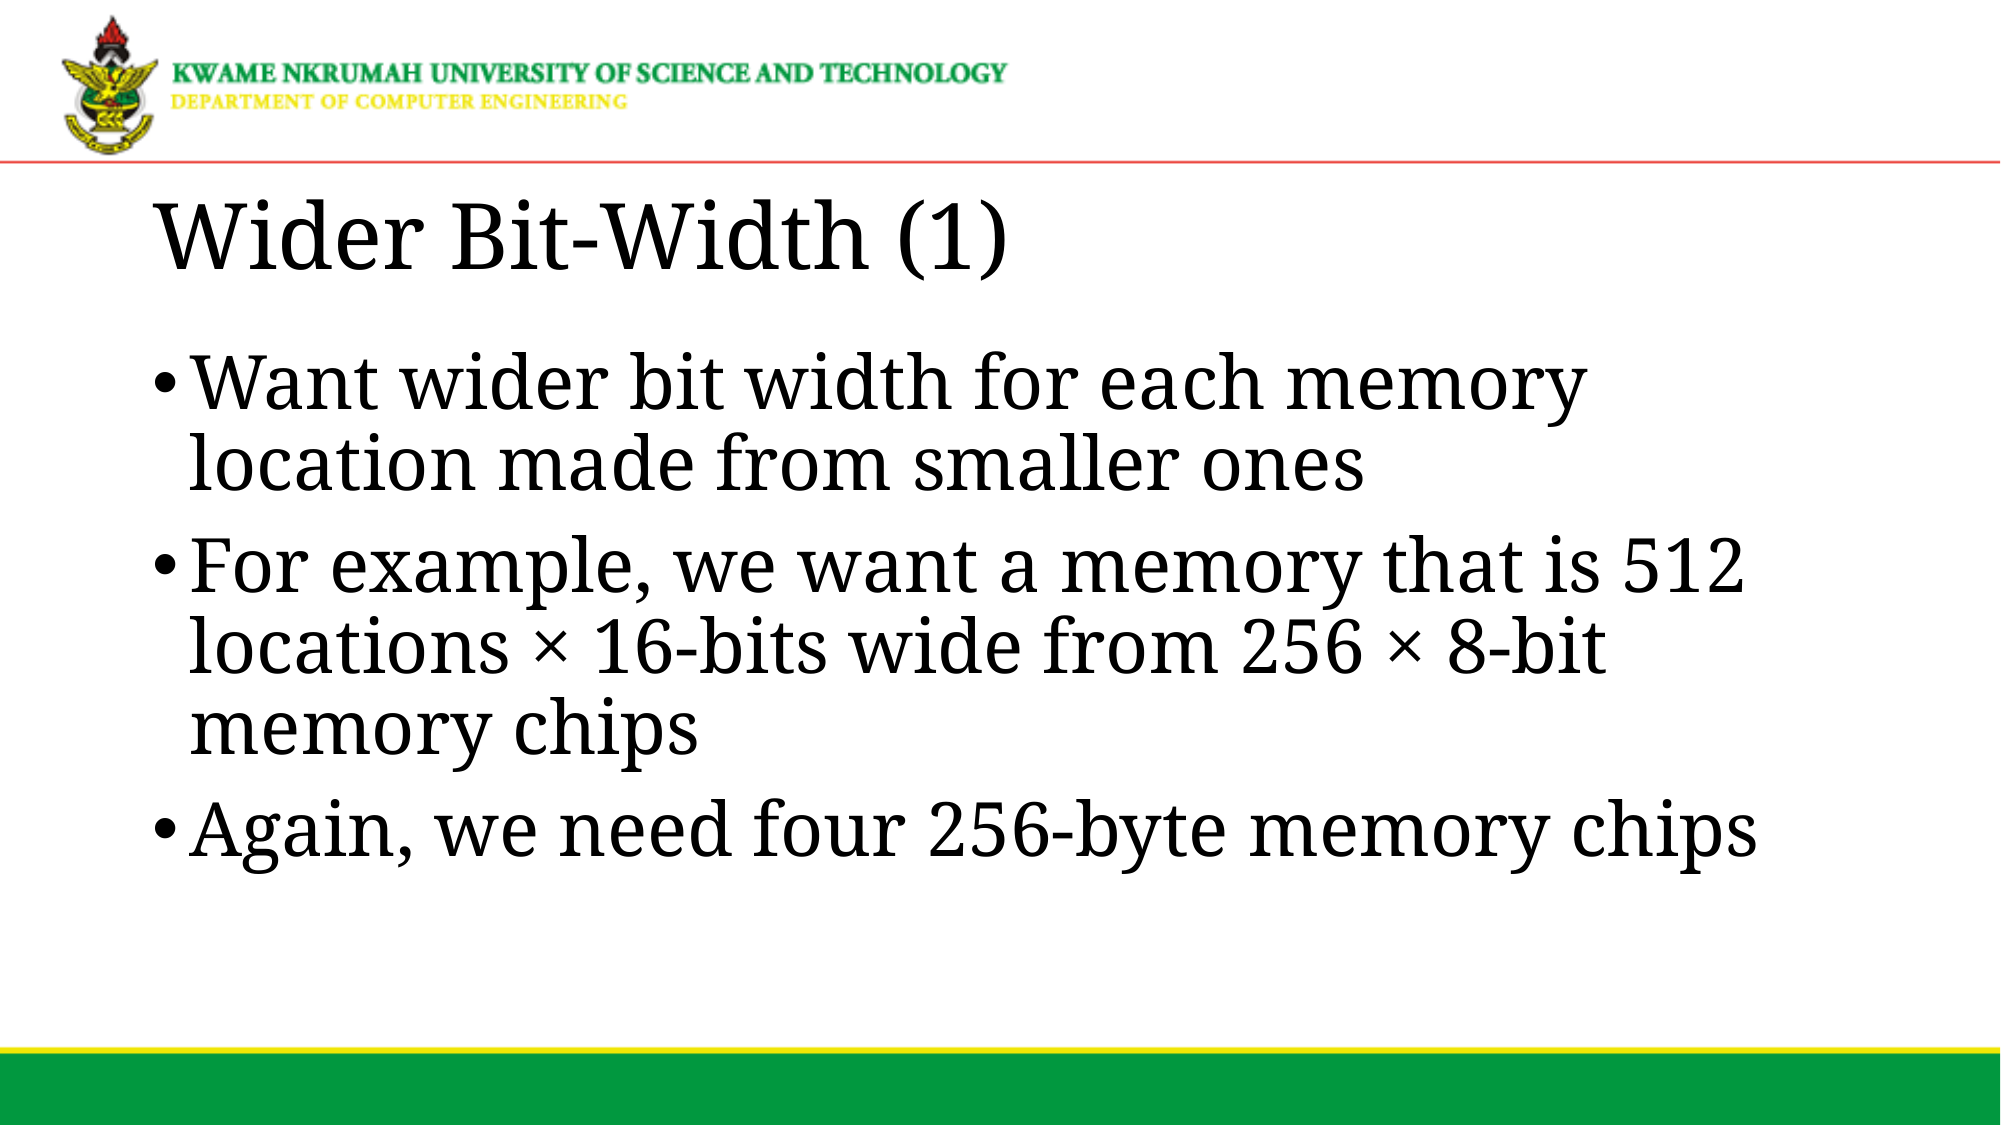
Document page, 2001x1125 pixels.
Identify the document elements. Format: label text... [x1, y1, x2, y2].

picture [0, 0, 2001, 1125]
title Wider Bit-Width (1) [137, 179, 1863, 300]
list Want wider bit width for each memory location made from smaller ones For example, we want a memory that is 512 locations × 16-bits wide from 256 × 8-bit memory chips Again, we need four 256-byte memory chips [137, 337, 1863, 1014]
